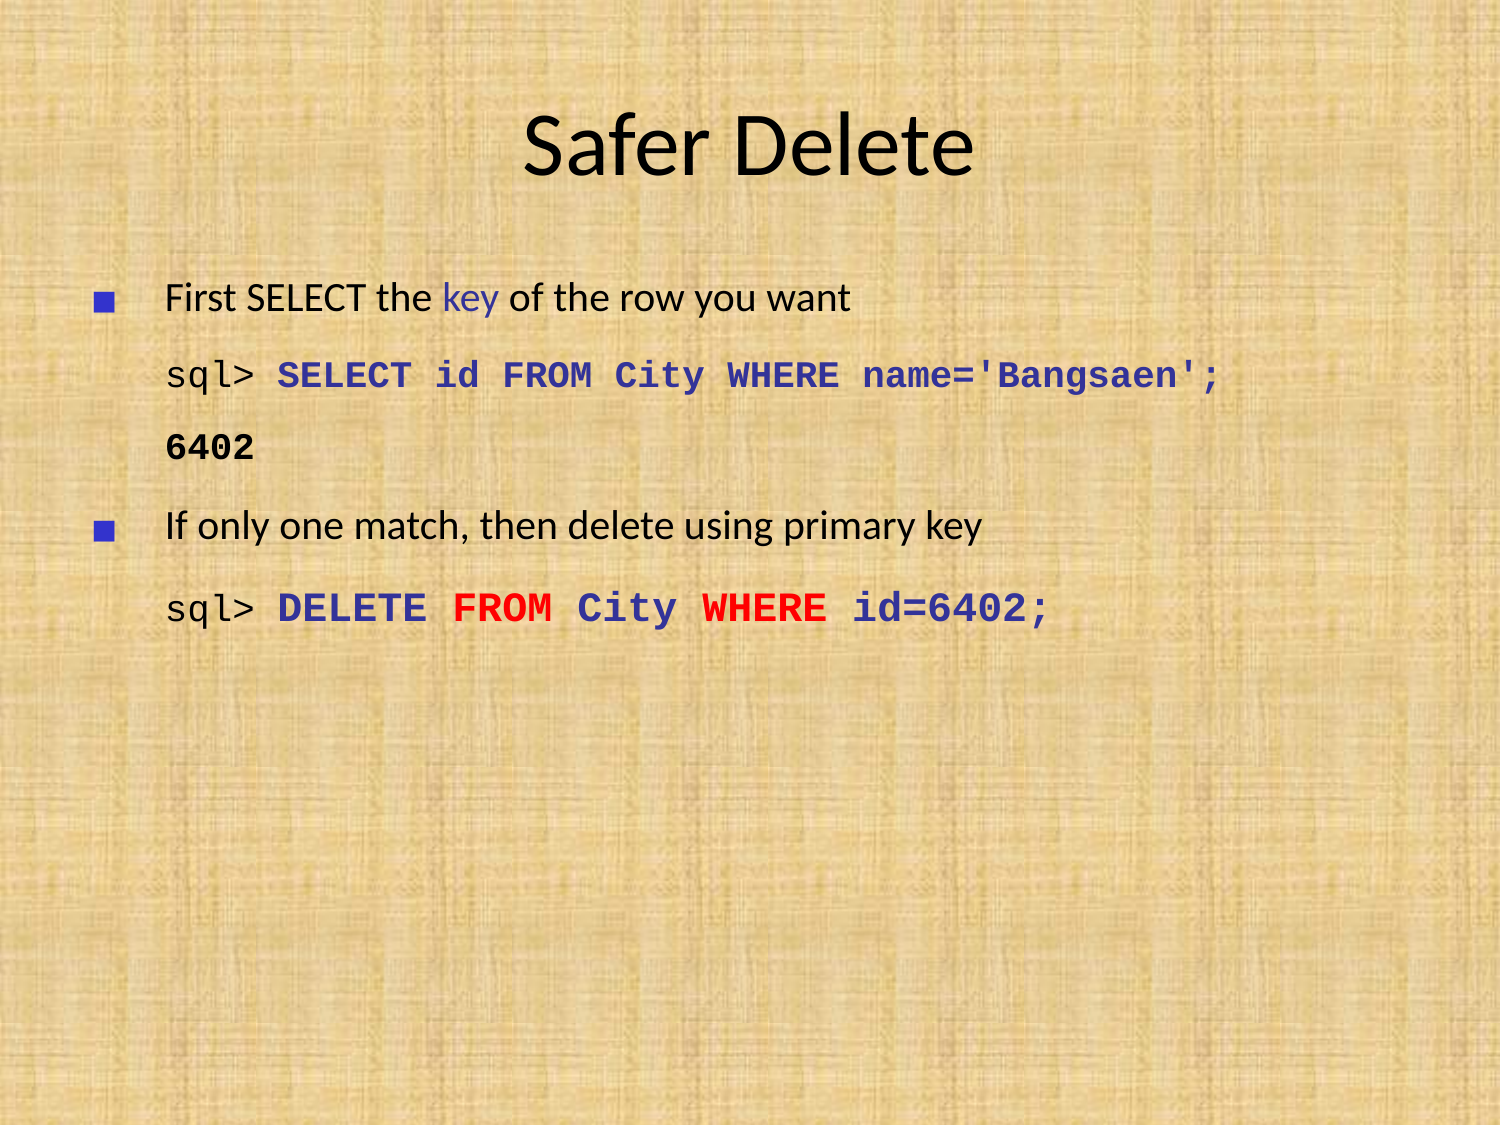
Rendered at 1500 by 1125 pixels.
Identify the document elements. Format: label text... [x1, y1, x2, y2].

list First SELECT the key of the row you want sql> SELECT id FROM City WHERE name='Bangsaen'; 6402 If only one match, then delete using primary key sql> DELETE FROM City WHERE id=6402; [75, 262, 1425, 1005]
title Safer Delete [75, 45, 1425, 233]
picture [0, 0, 1500, 1125]
